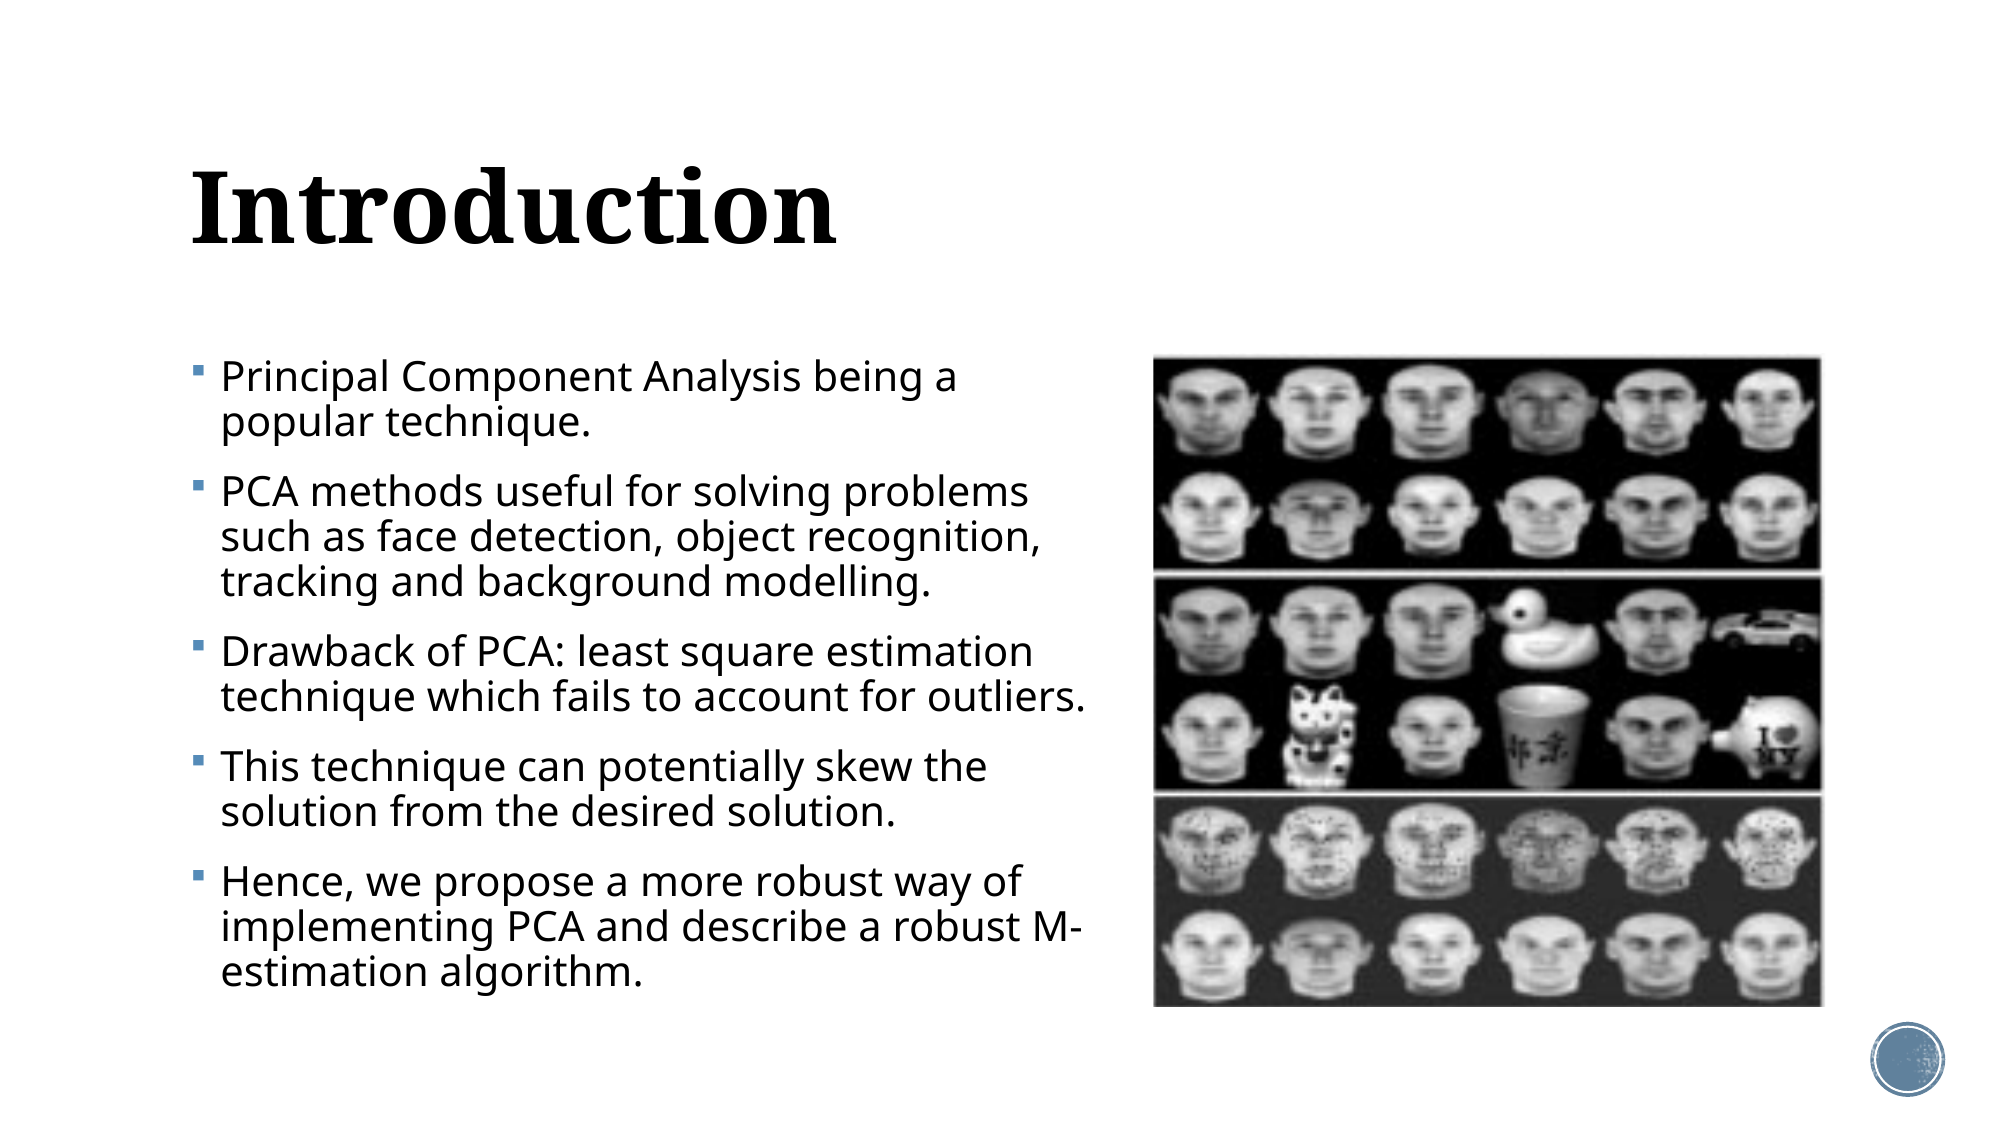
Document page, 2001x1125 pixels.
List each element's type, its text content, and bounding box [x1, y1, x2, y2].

picture [1153, 356, 1825, 1007]
title Introduction [175, 79, 1826, 344]
list Principal Component Analysis being a popular technique. PCA methods useful for solving problems such as face detection, object recognition, tracking and background modelling. Drawback of PCA: least square estimation technique which fails to account for outliers. This technique can potentially skew the solution from the desired solution. Hence, we propose a more robust way of implementing PCA and describe a robust M- estimation algorithm. [175, 348, 1128, 1013]
